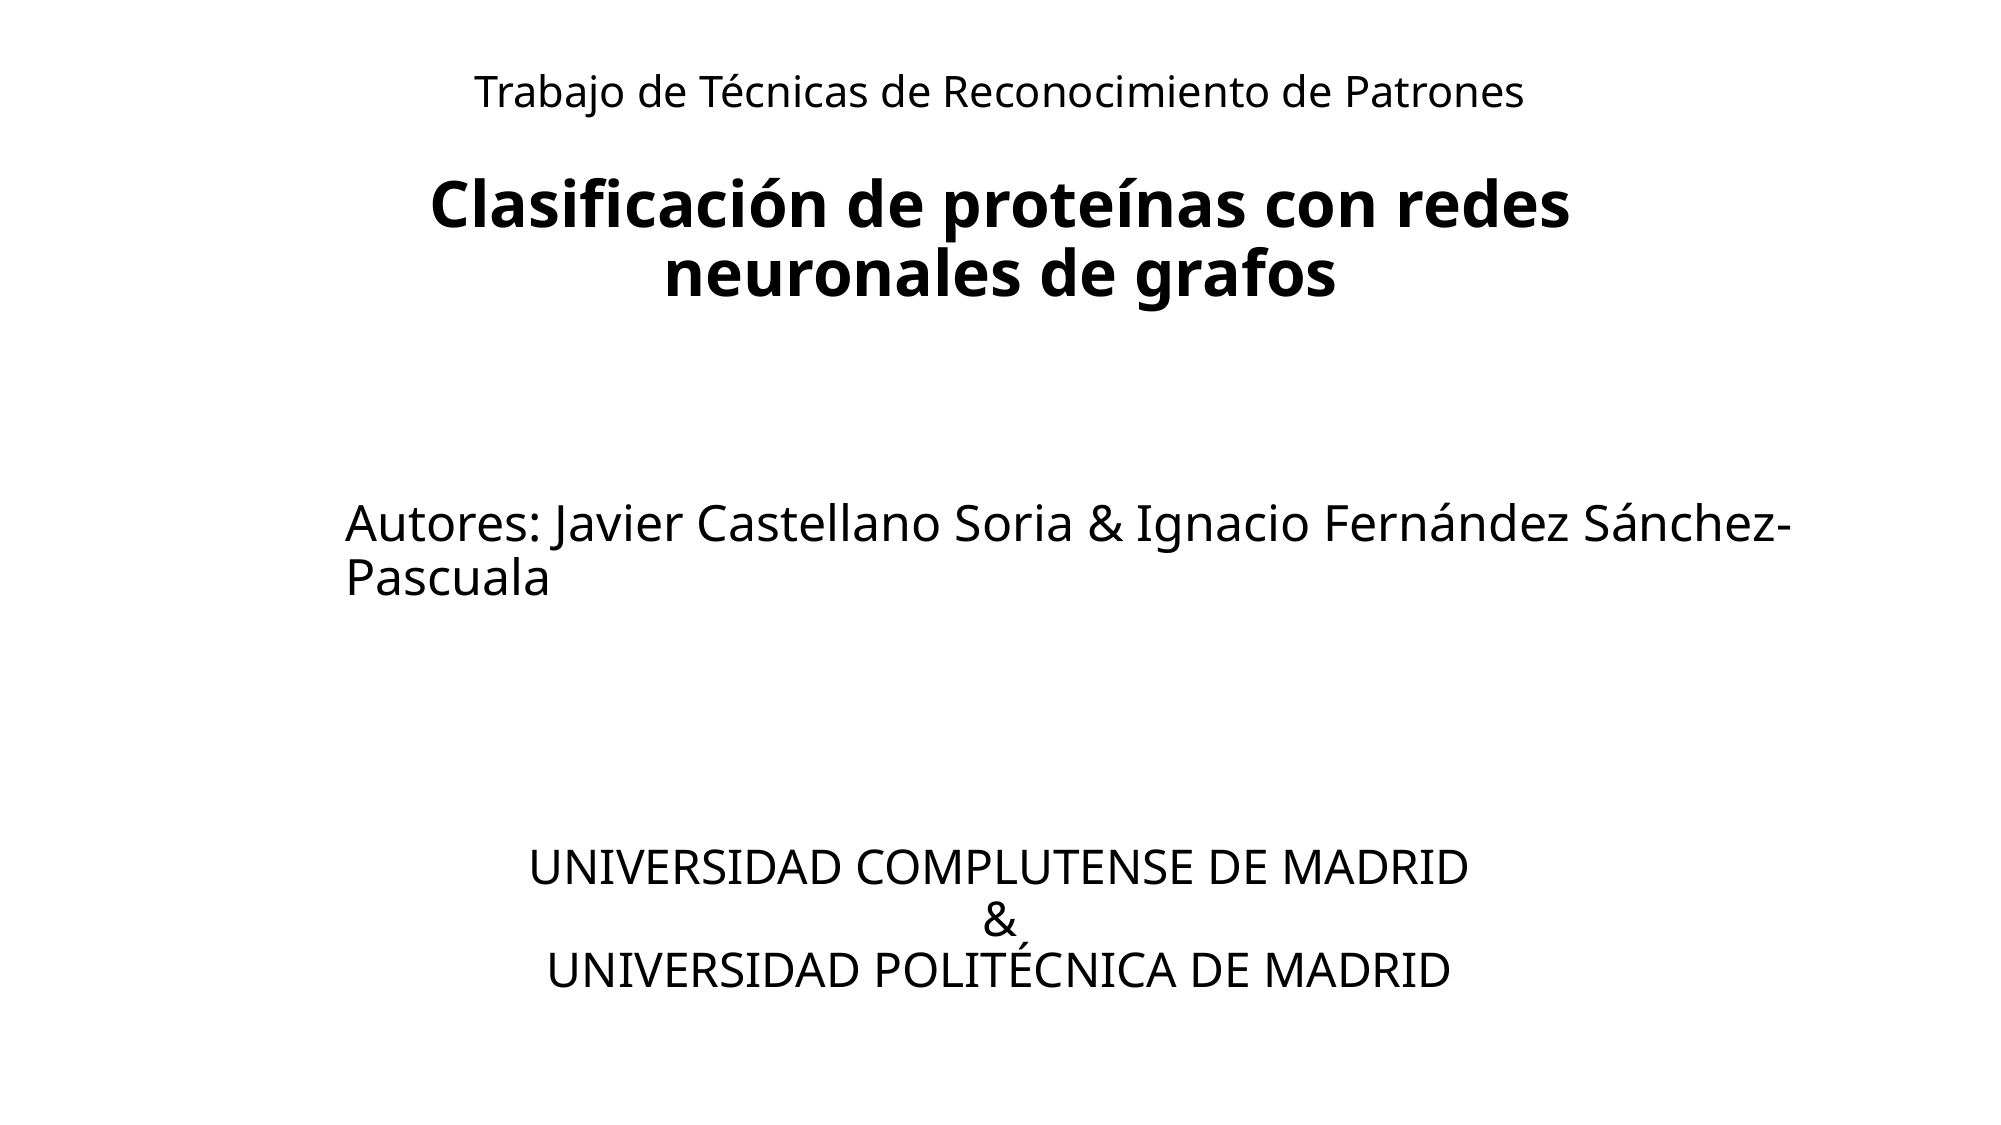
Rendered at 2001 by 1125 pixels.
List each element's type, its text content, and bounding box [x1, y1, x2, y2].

text_box UNIVERSIDAD COMPLUTENSE DE MADRID & UNIVERSIDAD POLITÉCNICA DE MADRID [491, 835, 1509, 1046]
subtitle Autores: Javier Castellano Soria & Ignacio Fernández Sánchez-Pascuala [330, 490, 1810, 634]
title Trabajo de Técnicas de Reconocimiento de Patrones Clasificación de proteínas con redes neuronales de grafos [244, 62, 1756, 319]
